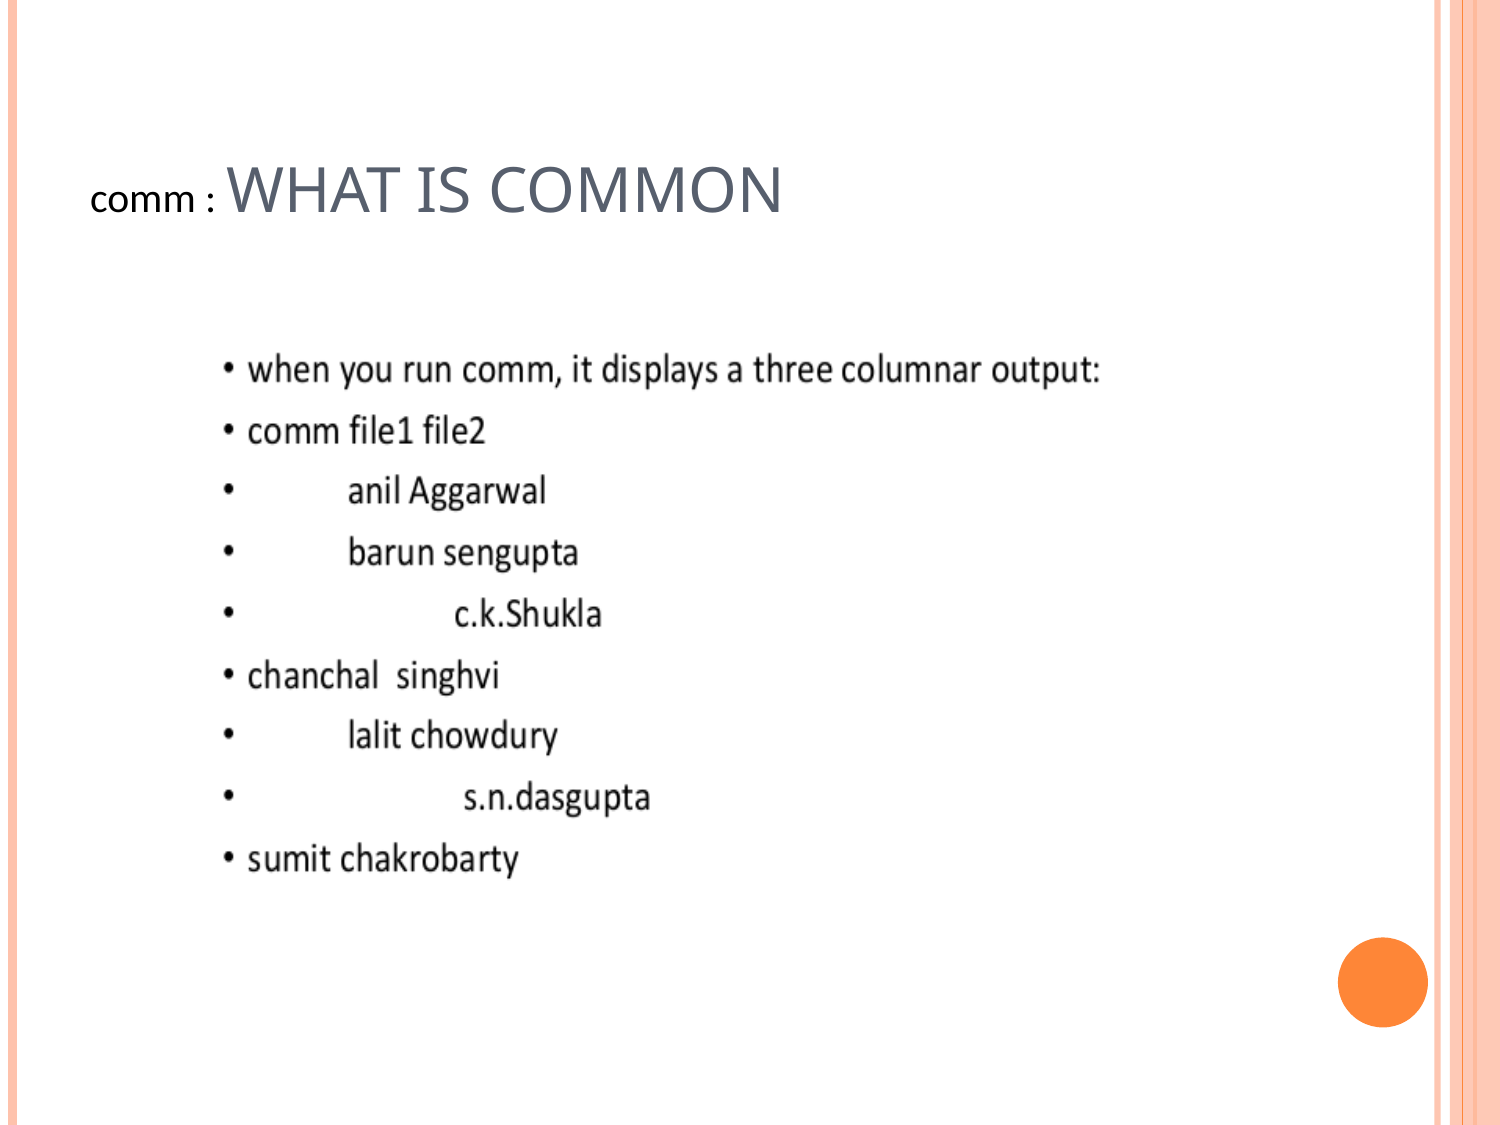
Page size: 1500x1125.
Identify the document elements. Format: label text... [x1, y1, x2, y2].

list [210, 327, 1165, 917]
title comm : What is common [75, 45, 1300, 233]
